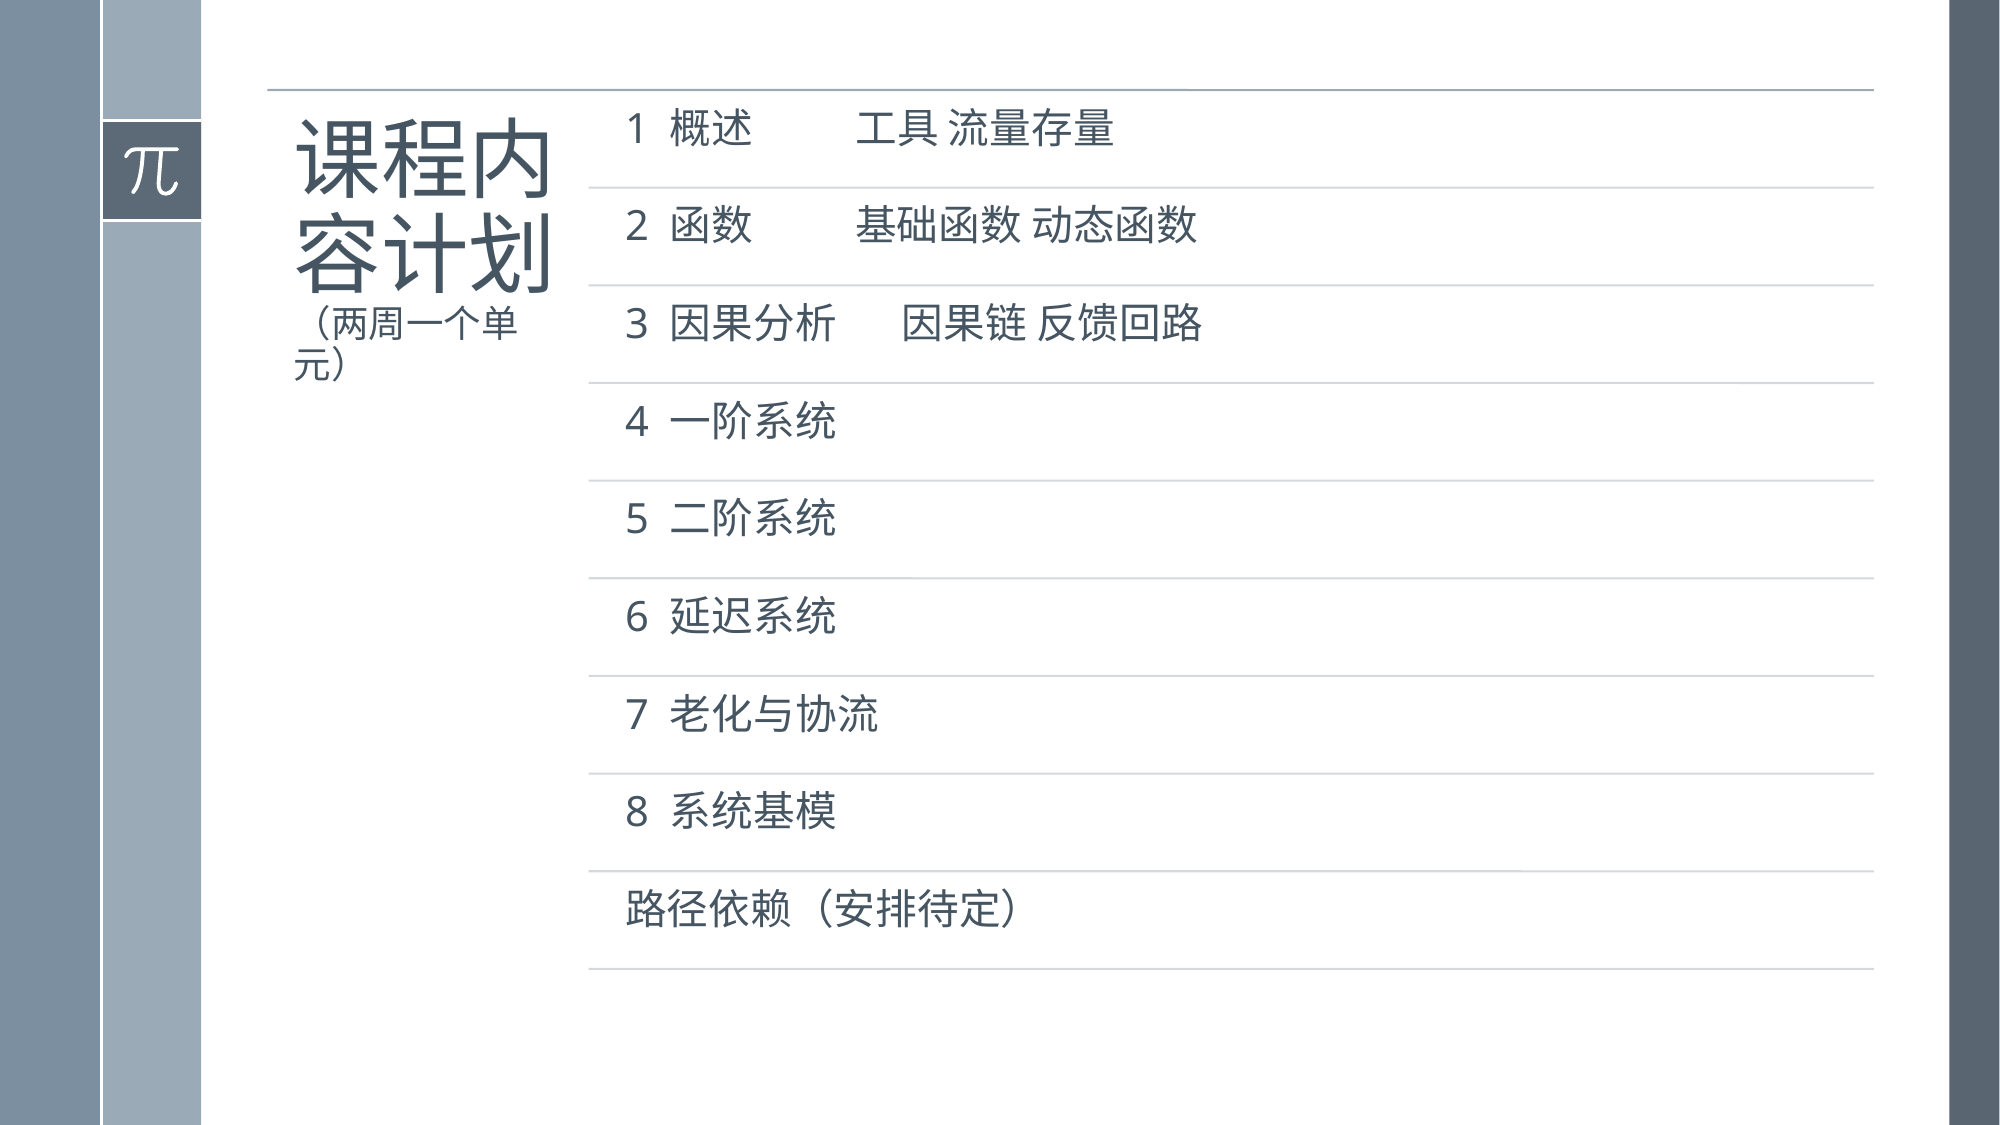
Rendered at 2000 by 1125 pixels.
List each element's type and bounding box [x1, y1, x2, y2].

list [267, 89, 1874, 974]
